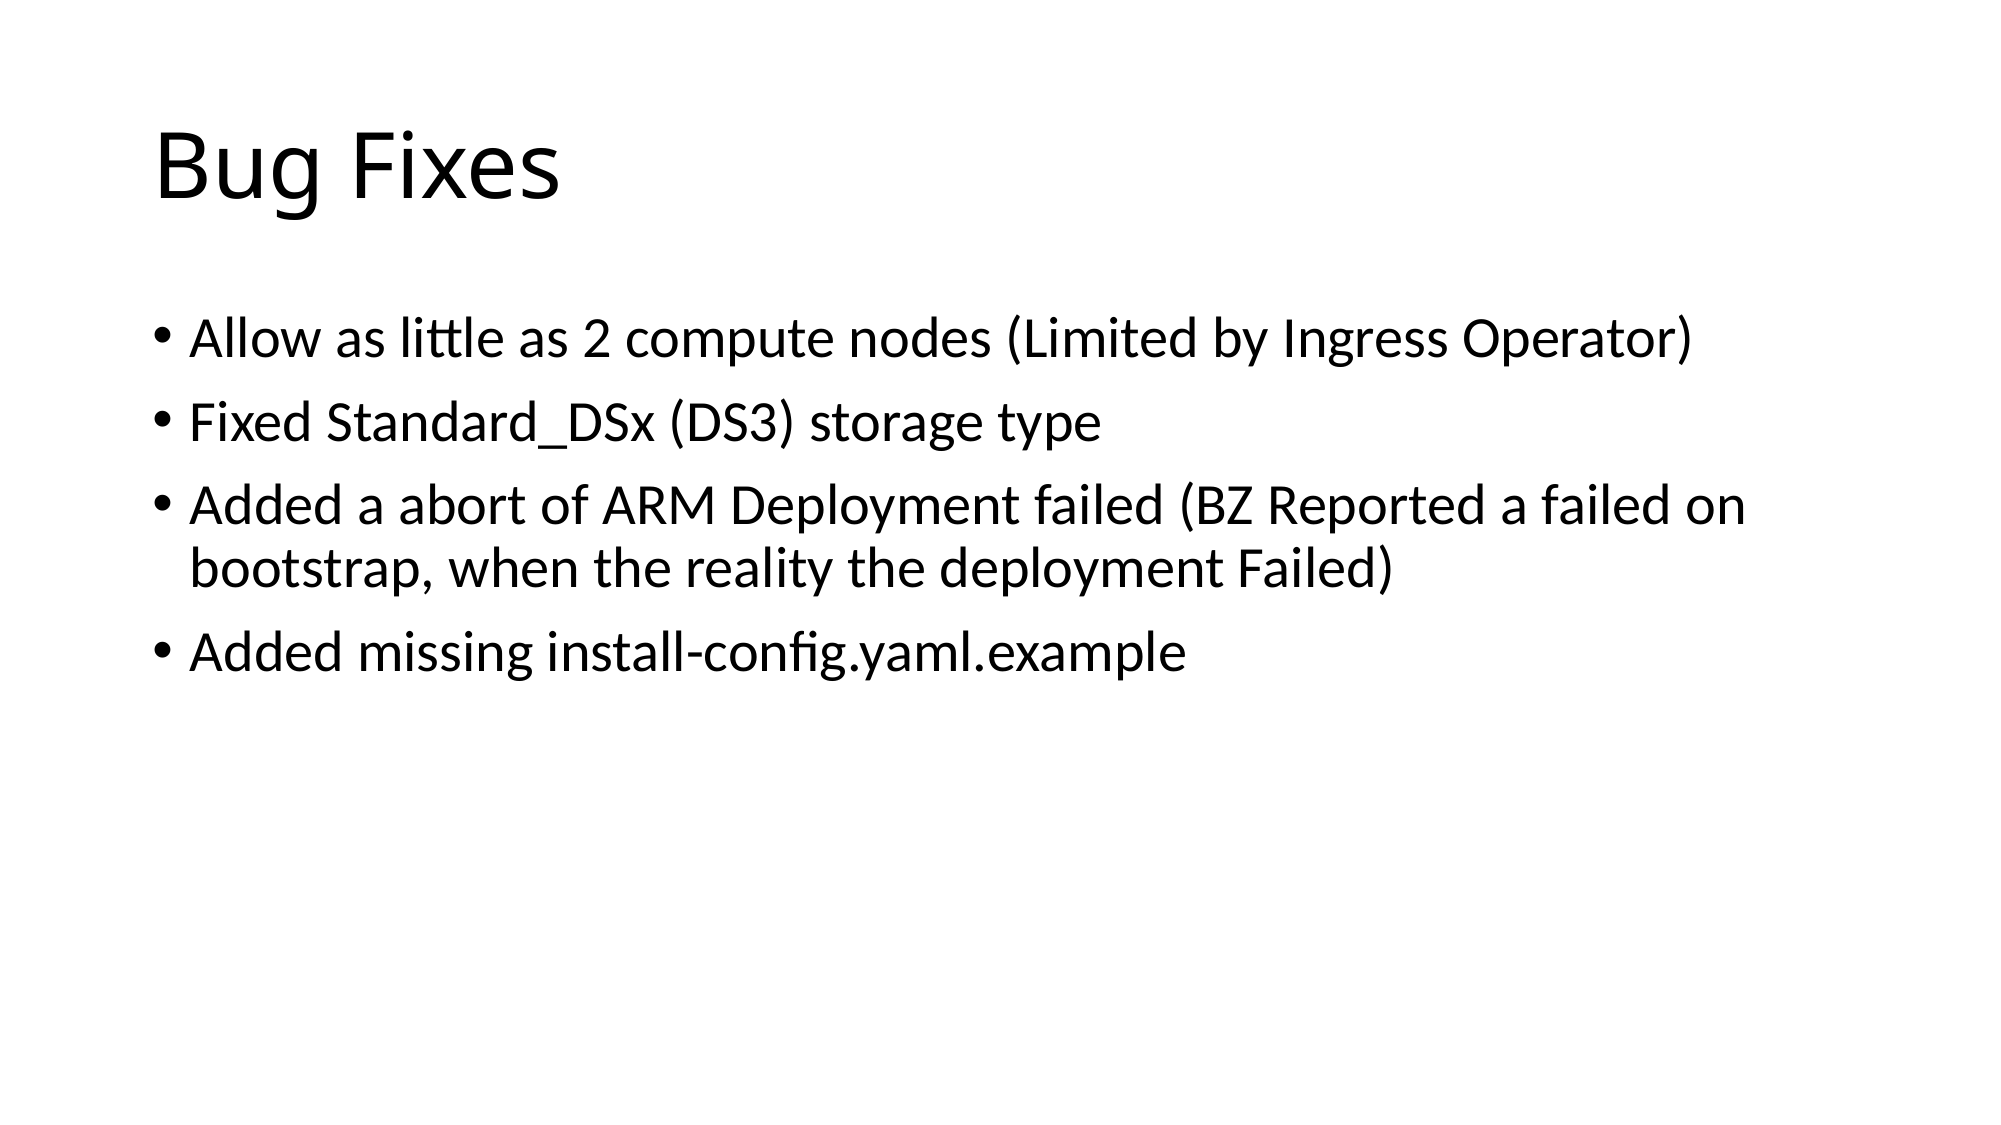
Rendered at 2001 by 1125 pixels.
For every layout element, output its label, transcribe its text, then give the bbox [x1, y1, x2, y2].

title Bug Fixes [137, 59, 1863, 278]
list Allow as little as 2 compute nodes (Limited by Ingress Operator) Fixed Standard_DSx (DS3) storage type Added a abort of ARM Deployment failed (BZ Reported a failed on bootstrap, when the reality the deployment Failed) Added missing install-config.yaml.example [137, 299, 1863, 1014]
